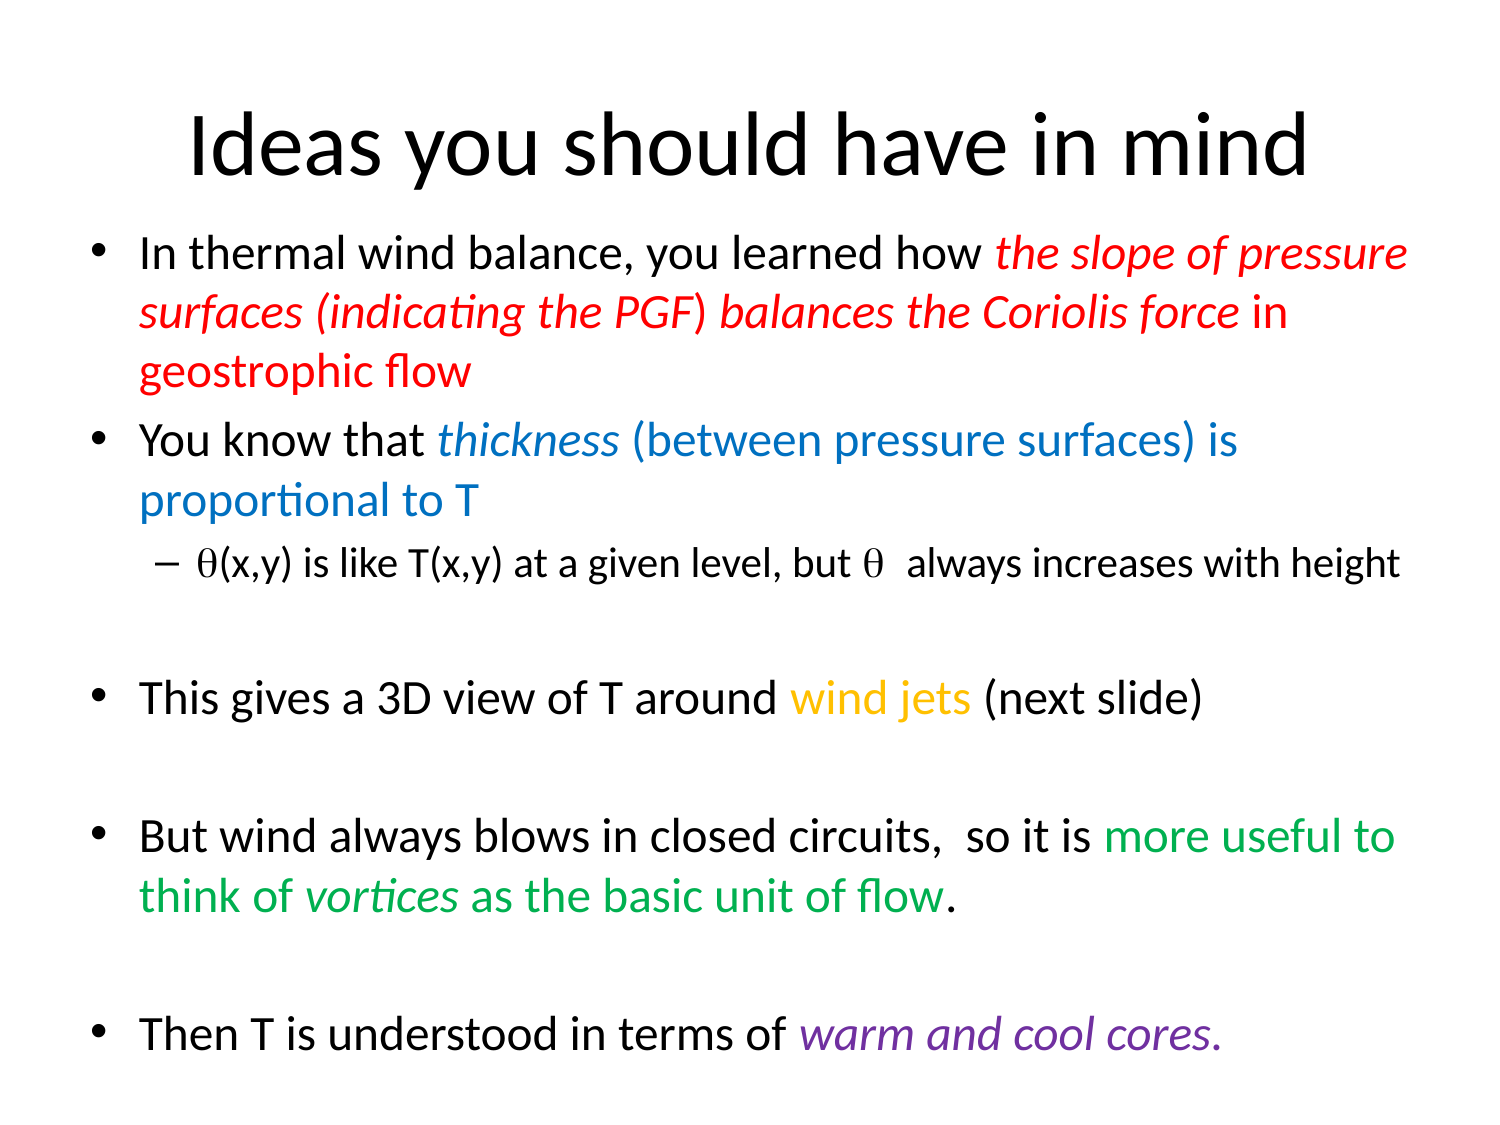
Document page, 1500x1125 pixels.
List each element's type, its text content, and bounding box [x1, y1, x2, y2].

list In thermal wind balance, you learned how the slope of pressure surfaces (indicating the PGF) balances the Coriolis force in geostrophic flow You know that thickness (between pressure surfaces) is proportional to T q(x,y) is like T(x,y) at a given level, but q always increases with height This gives a 3D view of T around wind jets (next slide) But wind always blows in closed circuits, so it is more useful to think of vortices as the basic unit of flow. Then T is understood in terms of warm and cool cores. [75, 212, 1425, 1088]
title Ideas you should have in mind [75, 45, 1425, 212]
